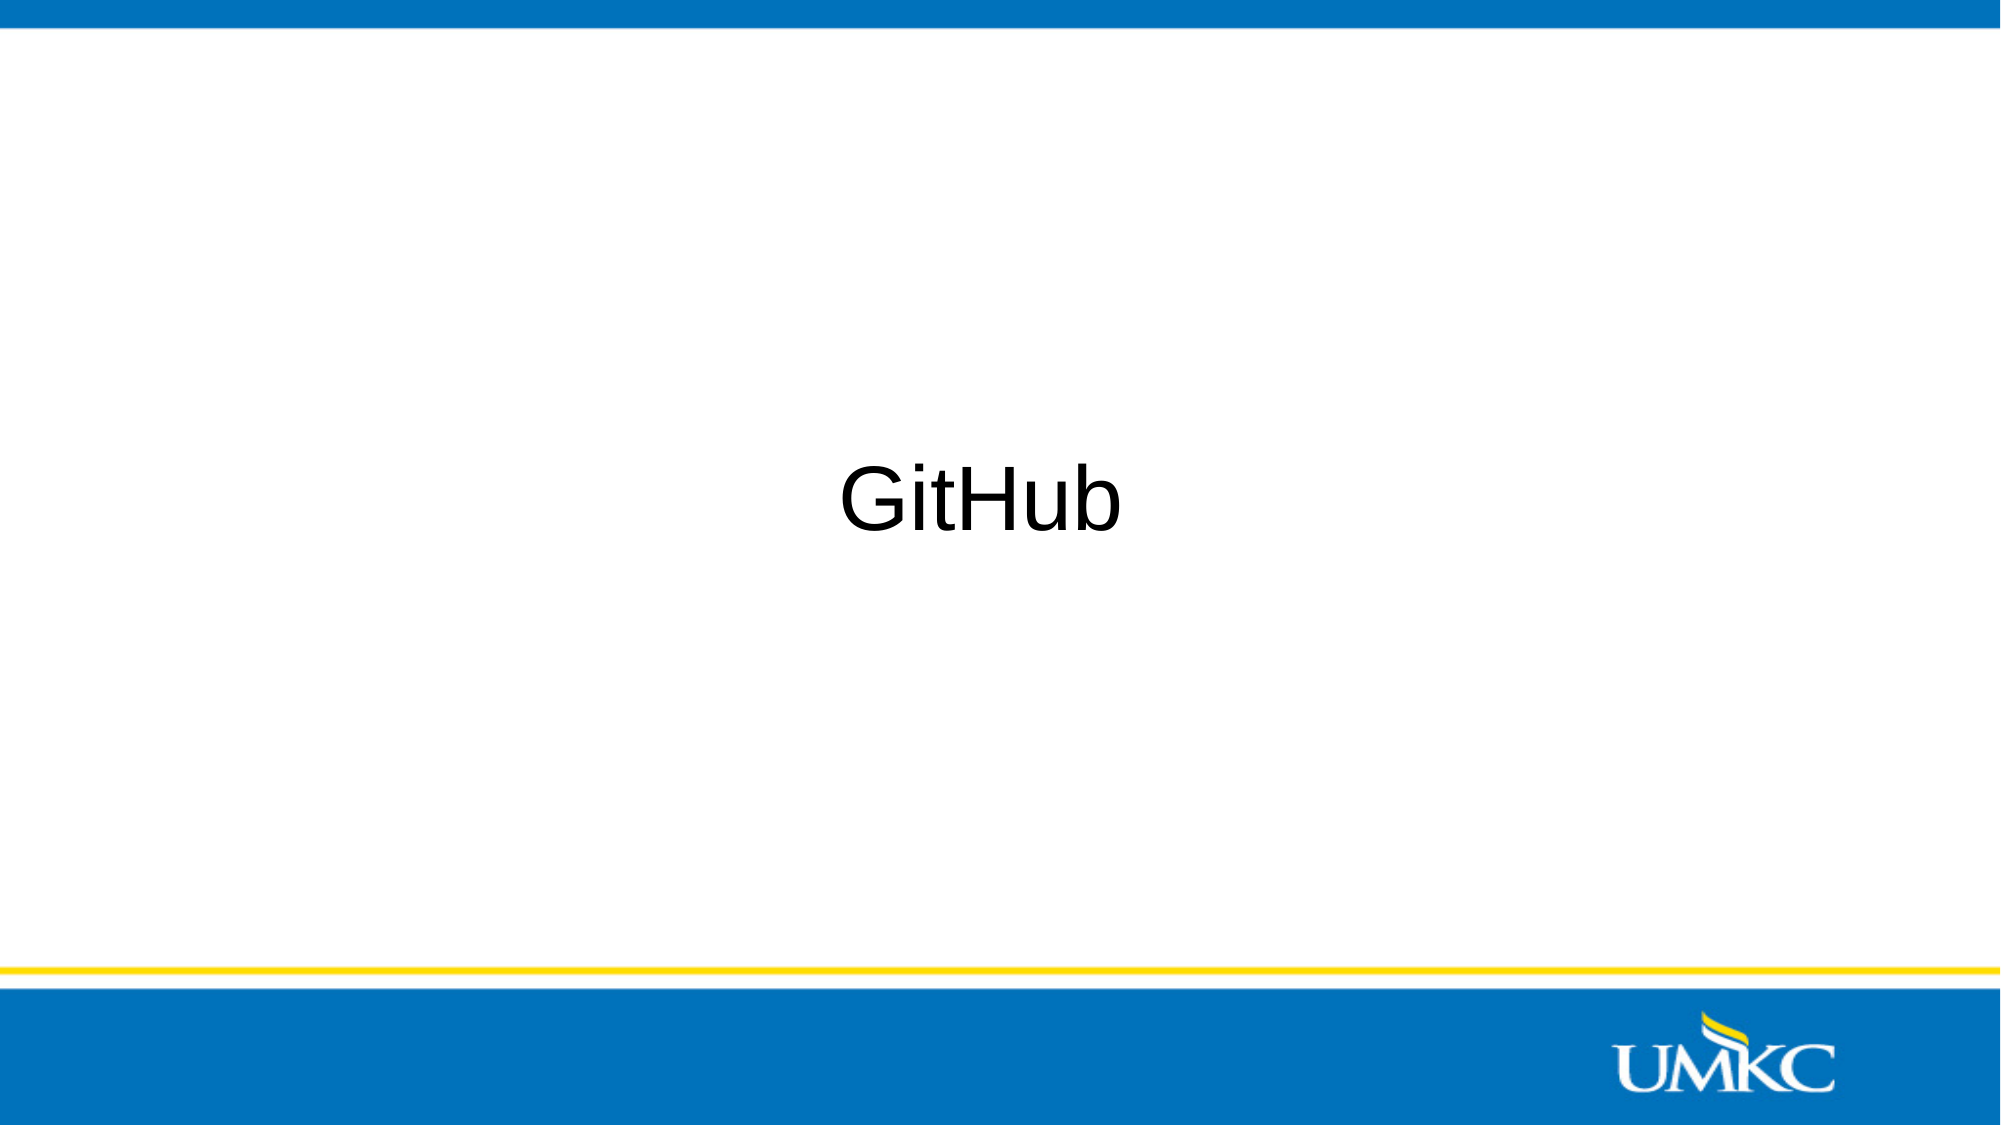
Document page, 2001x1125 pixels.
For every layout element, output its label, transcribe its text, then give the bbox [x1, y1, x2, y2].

list GitHub [544, 430, 1444, 589]
picture [0, 0, 2001, 1125]
